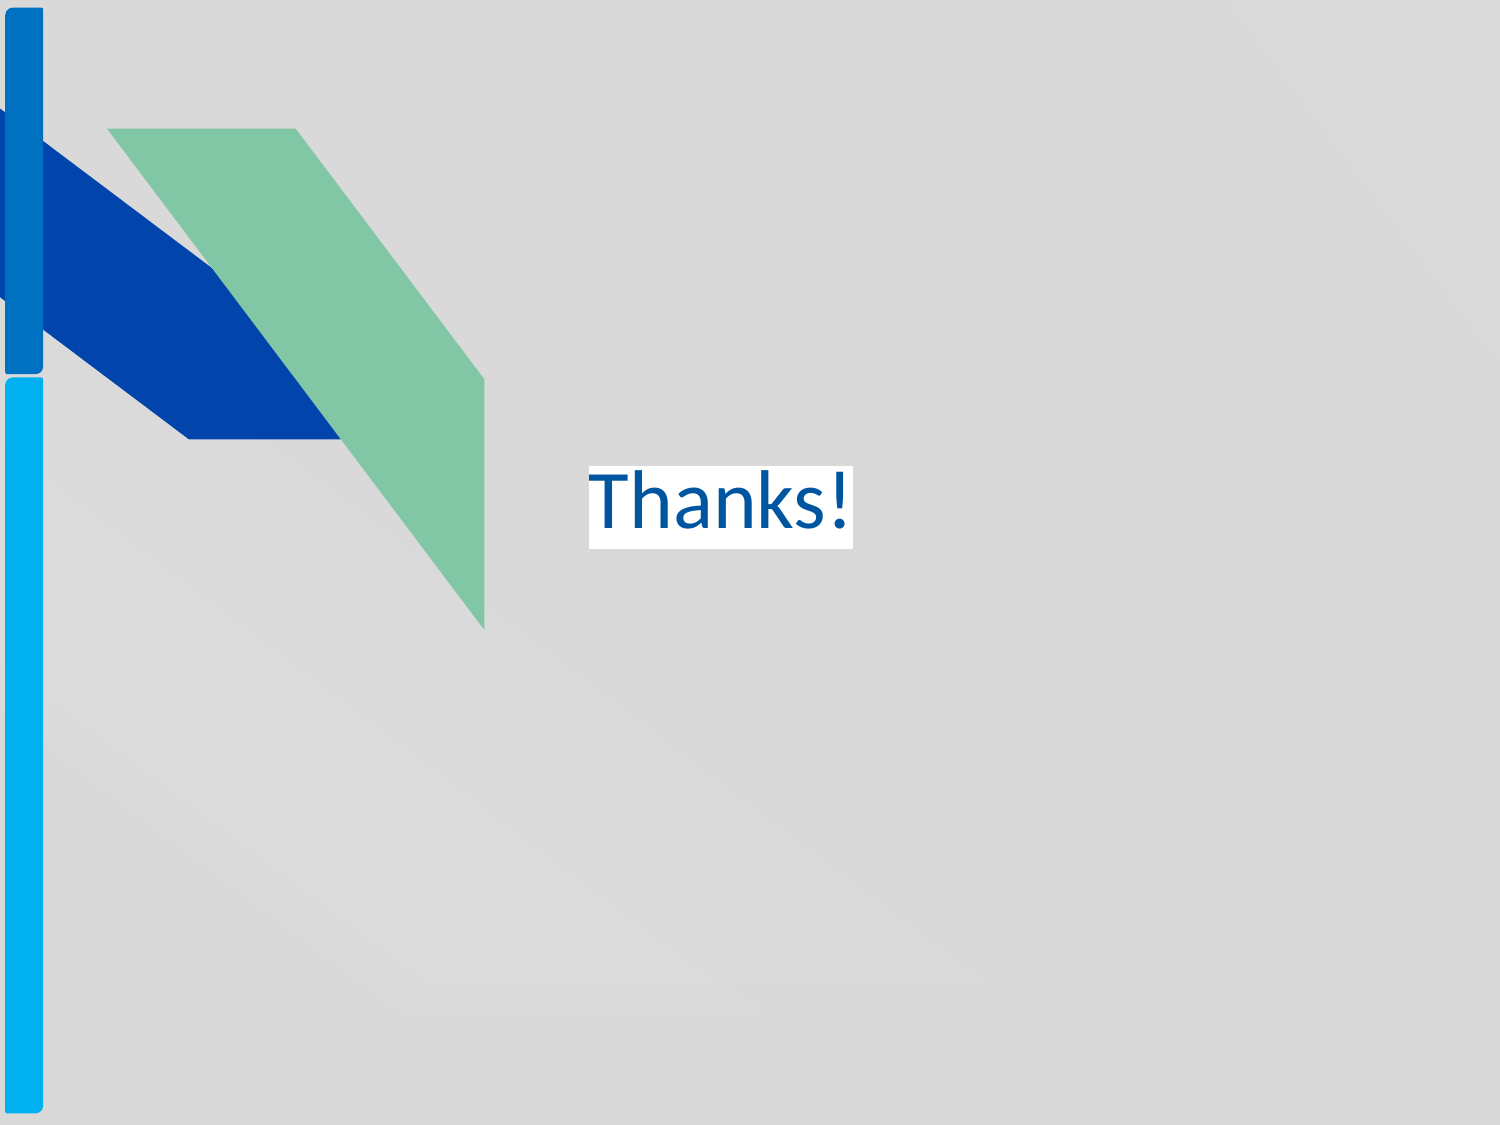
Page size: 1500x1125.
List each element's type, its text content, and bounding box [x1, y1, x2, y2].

text_box [7, 9, 42, 373]
text_box Thanks! [498, 321, 1275, 575]
text_box [7, 379, 42, 1112]
